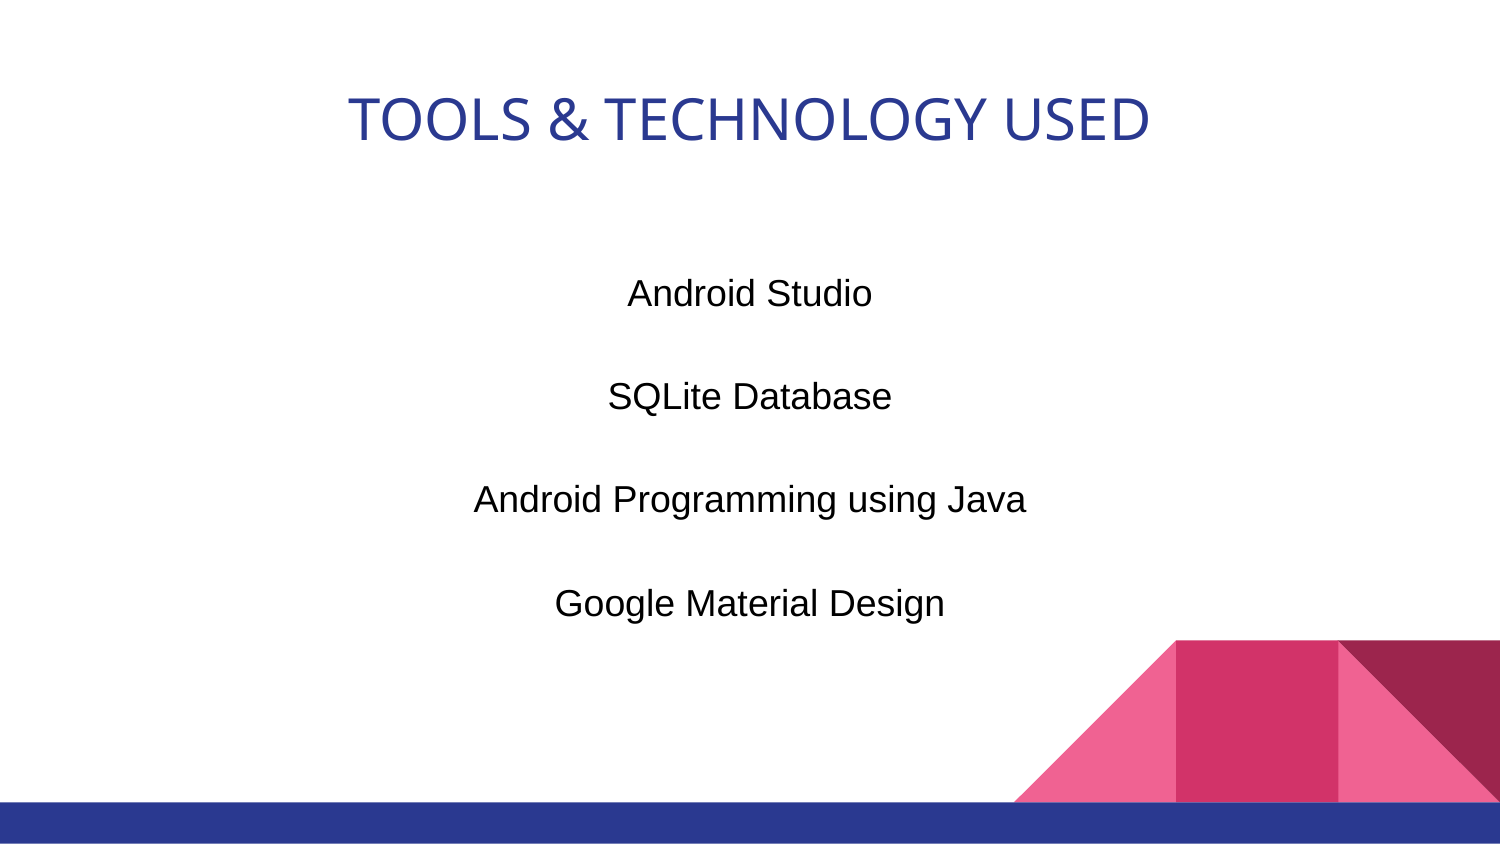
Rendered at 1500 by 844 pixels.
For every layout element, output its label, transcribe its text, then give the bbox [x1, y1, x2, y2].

list Android Studio SQLite Database Android Programming using Java Google Material Design [51, 201, 1449, 750]
title TOOLS & TECHNOLOGY USED [51, 67, 1449, 168]
